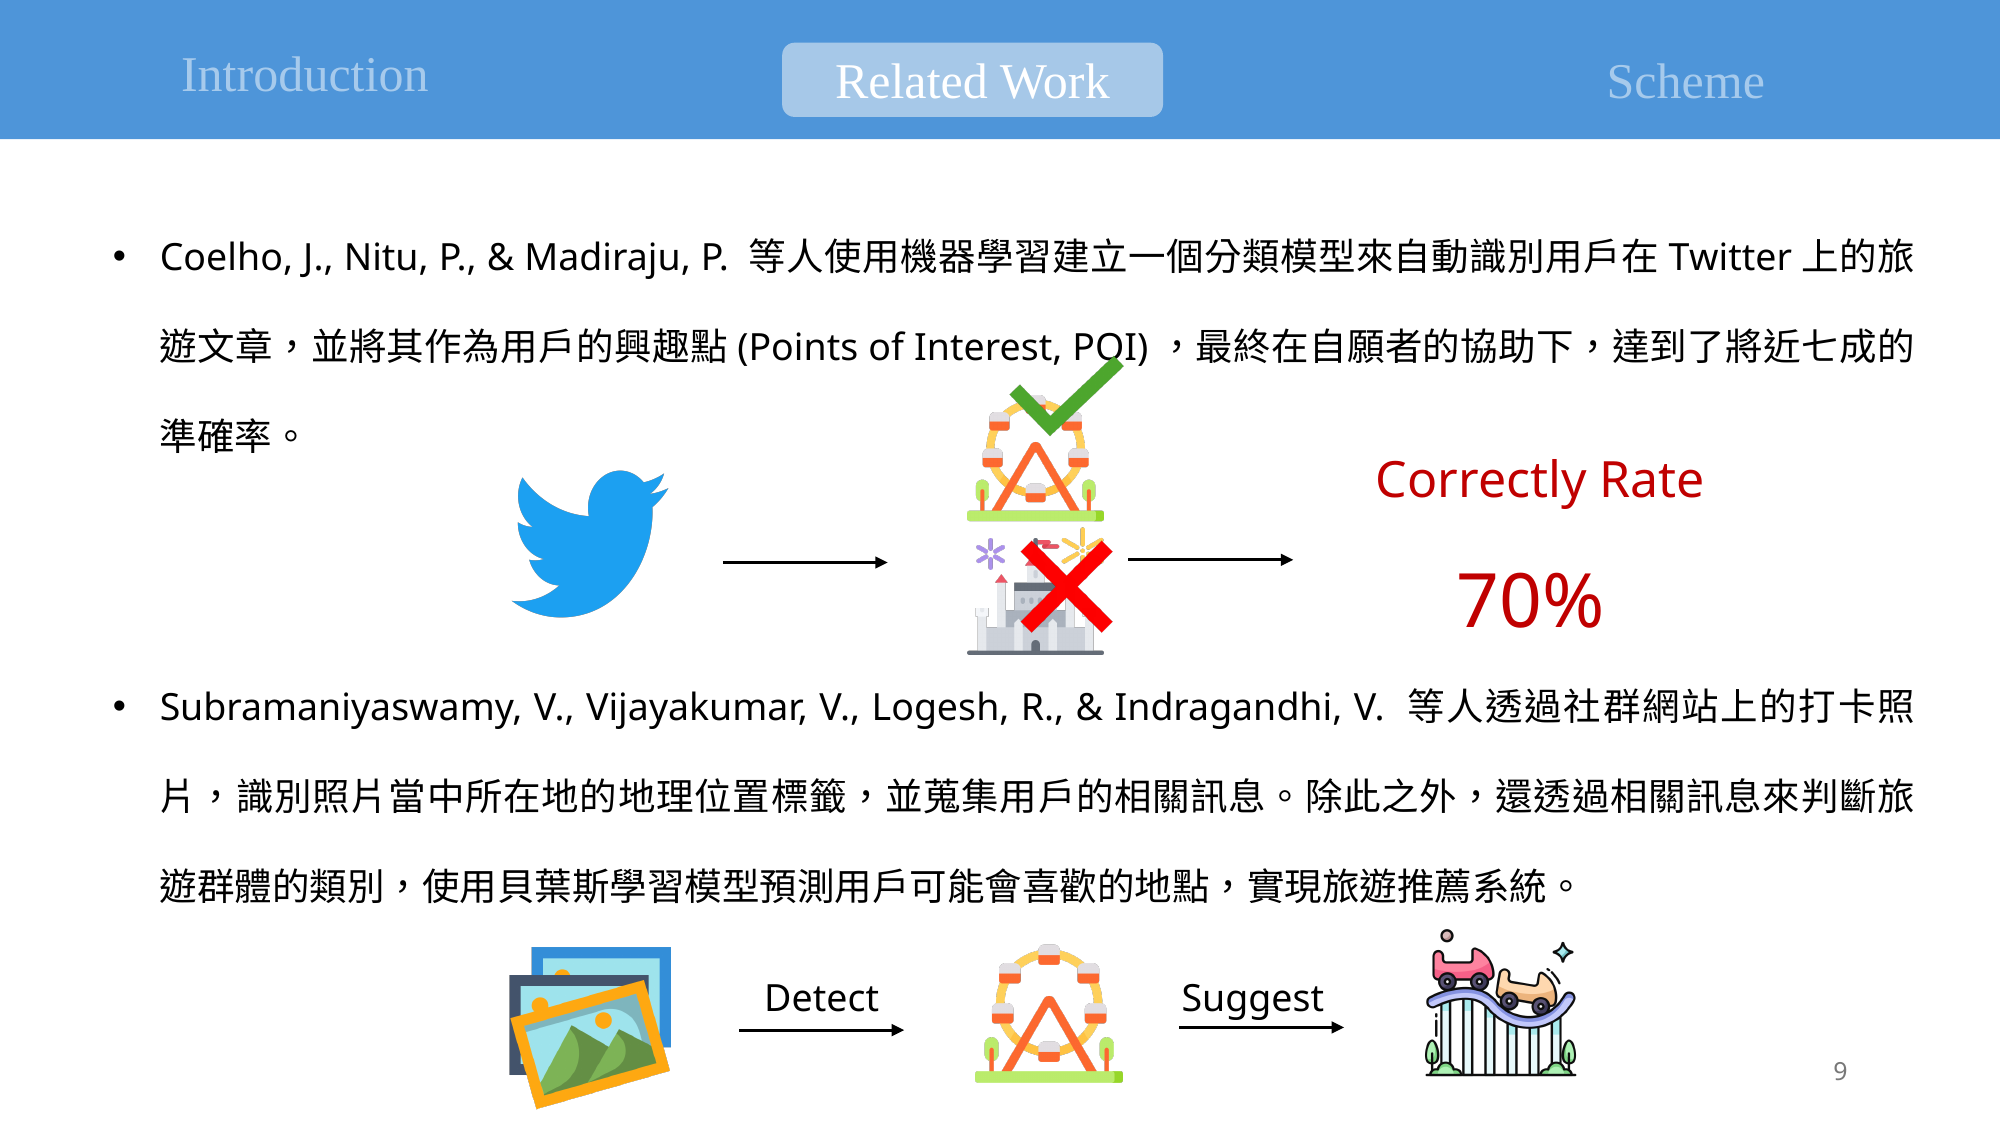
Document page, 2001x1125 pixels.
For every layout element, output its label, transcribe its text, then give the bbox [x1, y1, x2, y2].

text_box [0, 0, 2000, 141]
slide_number 8 [1412, 1042, 1863, 1103]
text_box Coelho, J., Nitu, P., & Madiraju, P. 等人使用機器學習建立一個分類模型來自動識別用戶在Twitter上的旅遊文章，並將其作為用戶的興趣點(Points of Interest, POI)，最終在自願者的協助下，達到了將近七成的準確率。 Subramaniyaswamy, V., Vijayakumar, V., Logesh, R., & Indragandhi, V. 等人透過社群網站上的打卡照片，識別照片當中所在地的地理位置標籤，並蒐集用戶的相關訊息。除此之外，還透過相關訊息來判斷旅遊群體的類別，使用貝葉斯學習模型預測用戶可能會喜歡的地點，實現旅遊推薦系統。 [98, 180, 1930, 916]
text_box Related Work [765, 41, 1180, 116]
text_box Introduction [98, 33, 512, 109]
text_box Correctly Rate 70% [1360, 409, 1720, 650]
picture [974, 939, 1124, 1088]
picture [1418, 920, 1582, 1085]
text_box Detect [749, 966, 895, 1027]
text_box Suggest [1166, 966, 1339, 1027]
picture [966, 336, 1129, 660]
text_box Scheme [1479, 41, 1893, 116]
picture [511, 469, 670, 619]
picture [501, 939, 680, 1118]
